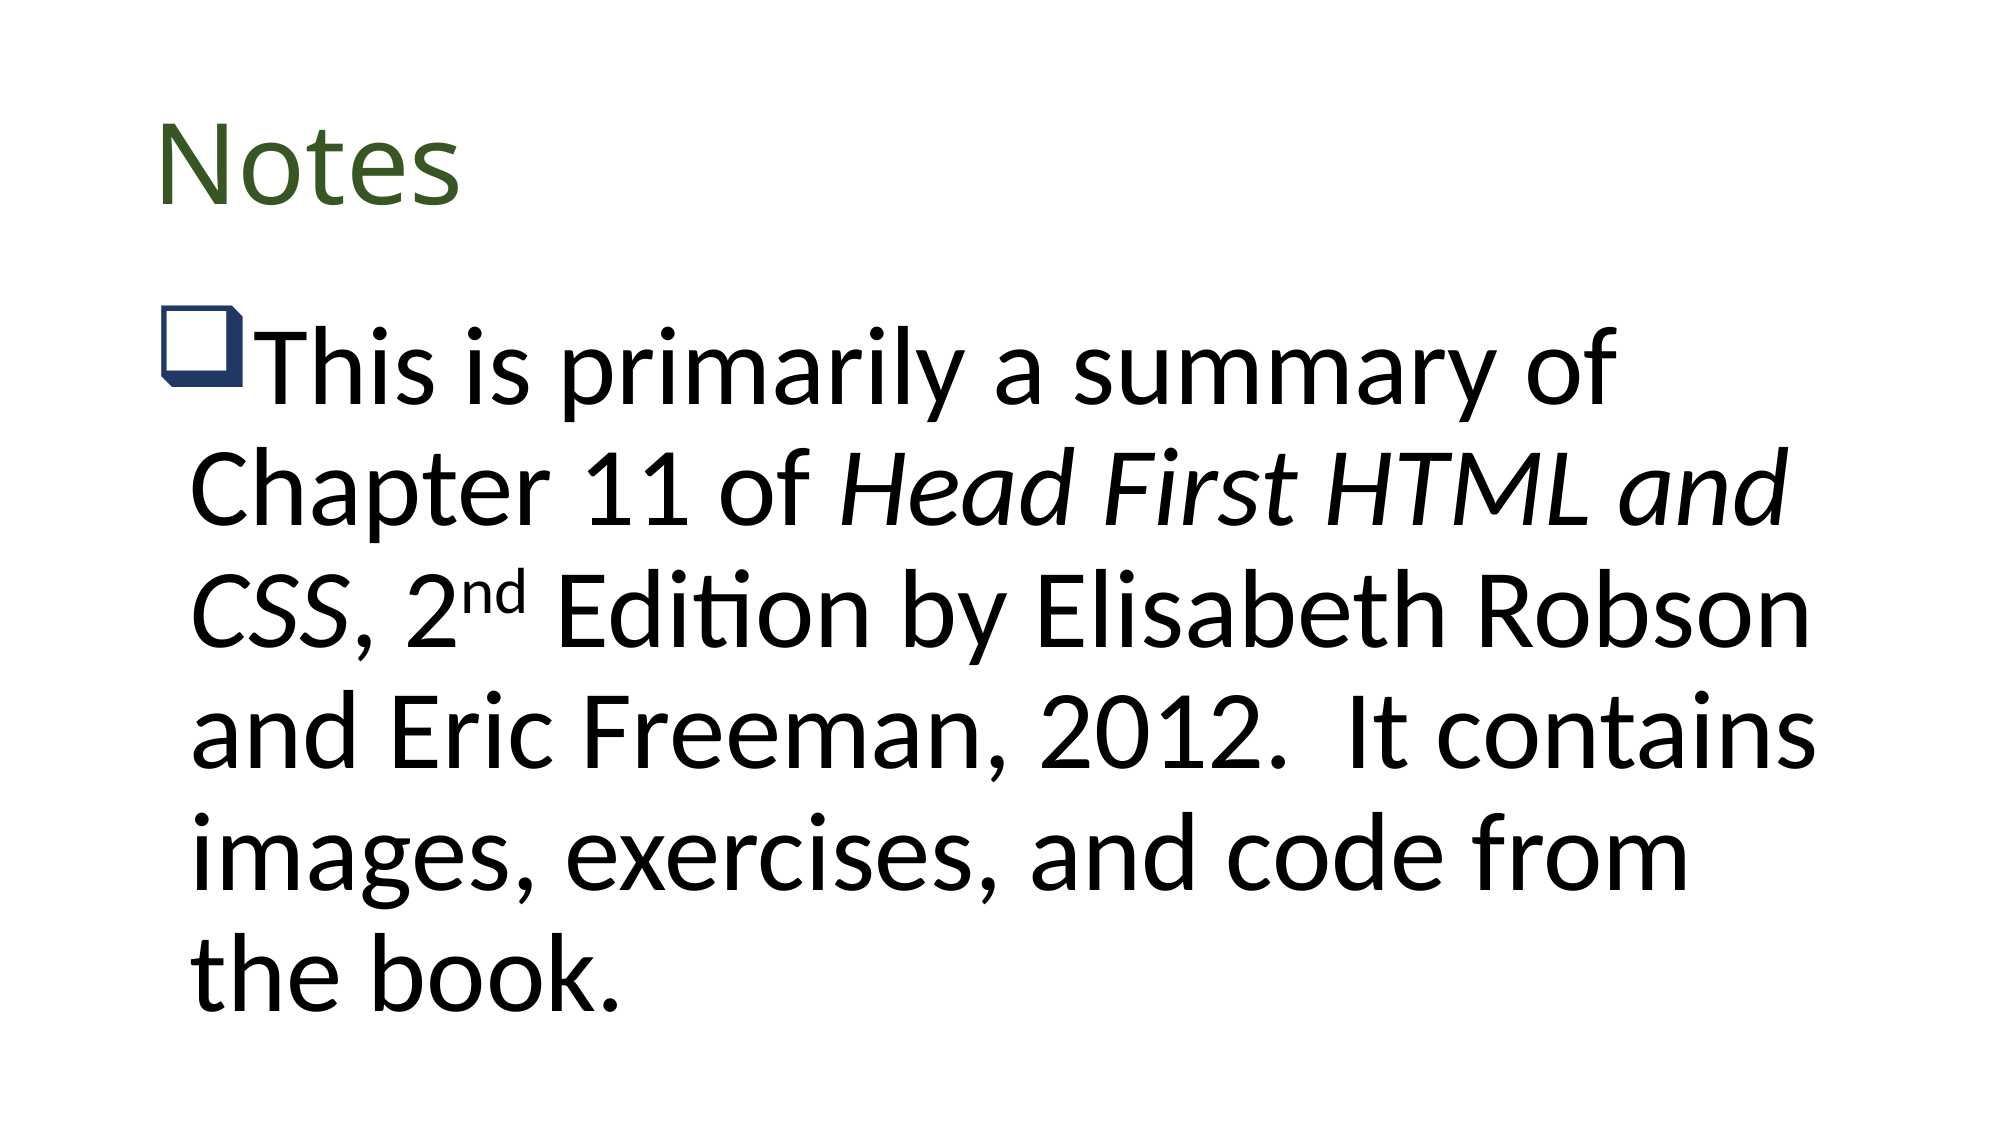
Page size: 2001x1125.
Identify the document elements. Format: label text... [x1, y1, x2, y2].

title Notes [137, 59, 1863, 278]
list This is primarily a summary of Chapter 11 of Head First HTML and CSS, 2nd Edition by Elisabeth Robson and Eric Freeman, 2012. It contains images, exercises, and code from the book. [137, 299, 1863, 1073]
